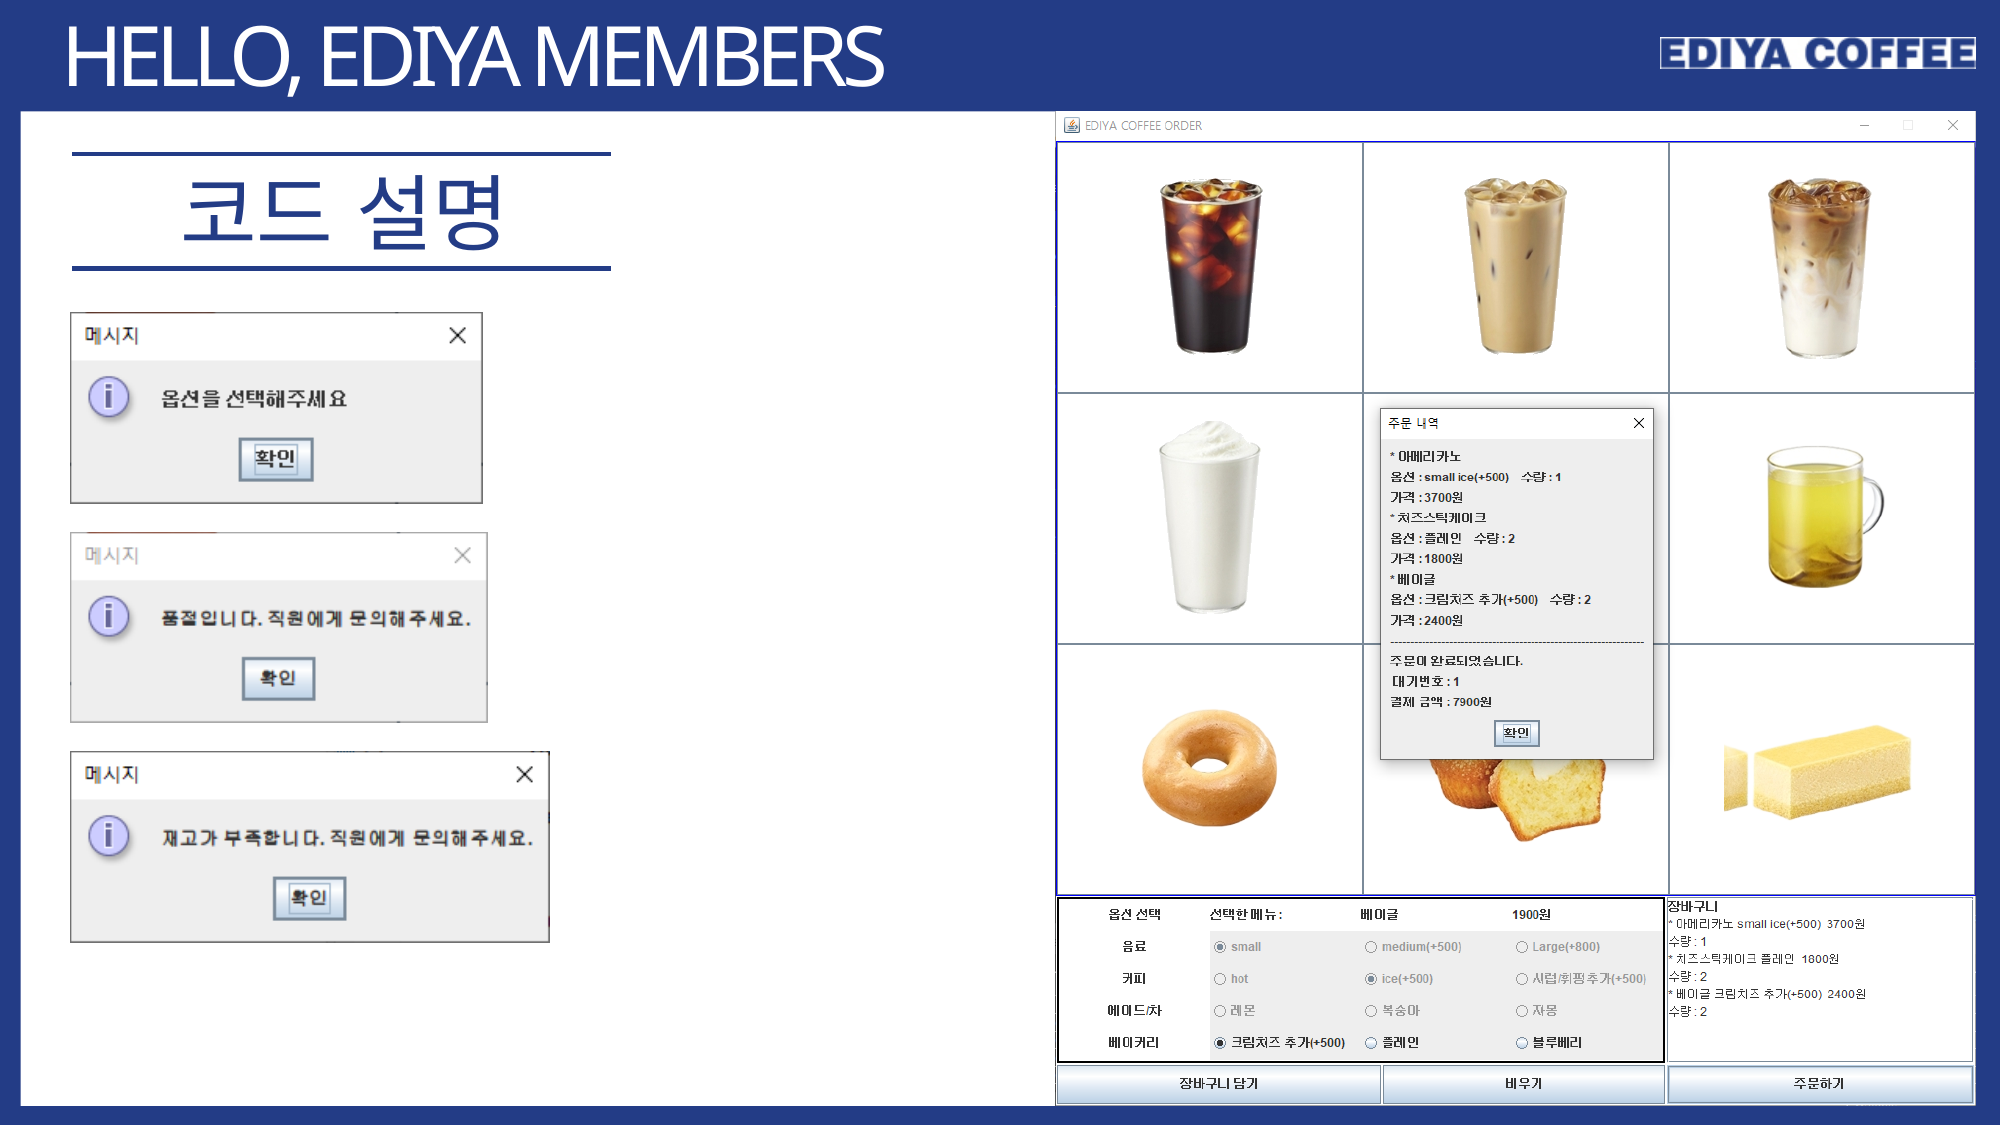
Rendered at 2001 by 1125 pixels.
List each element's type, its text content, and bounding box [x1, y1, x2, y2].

picture [70, 312, 483, 504]
picture [70, 532, 488, 723]
picture [1660, 37, 1977, 70]
text_box [20, 110, 1977, 1107]
picture [70, 751, 550, 943]
text_box HELLO, EDIYA MEMBERS [46, 0, 904, 111]
text_box [1165, 355, 2000, 1125]
picture [1055, 111, 1976, 1106]
text_box 코드 설명 [40, 153, 651, 269]
